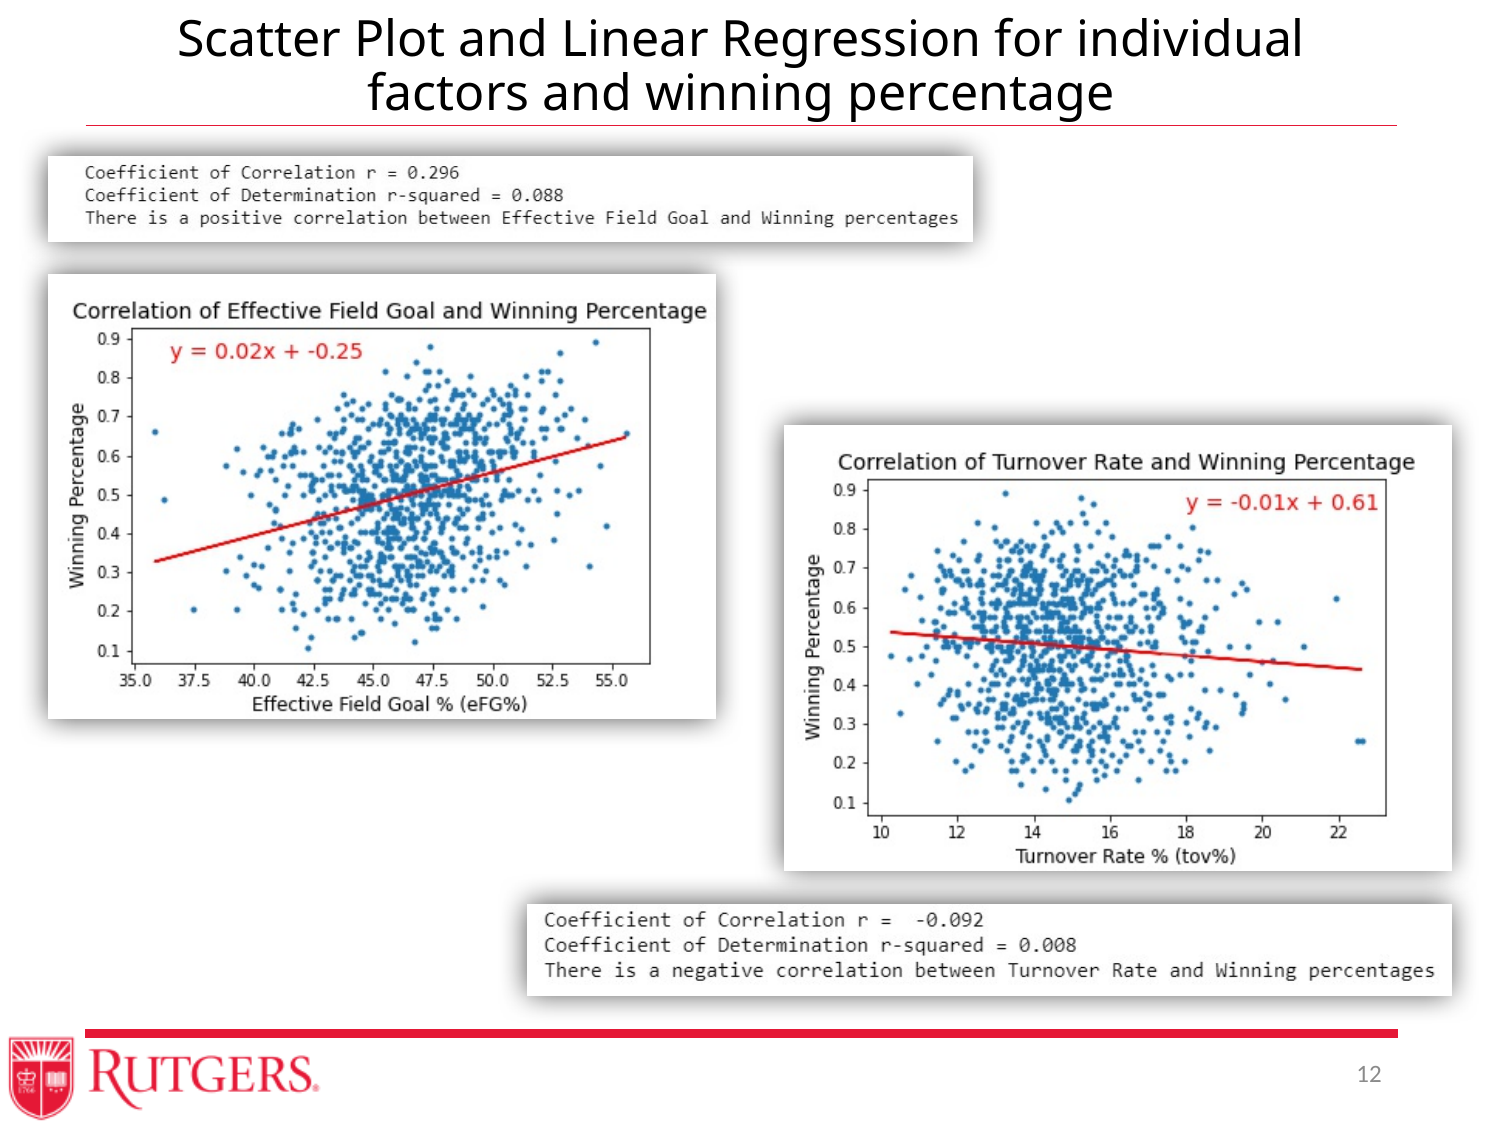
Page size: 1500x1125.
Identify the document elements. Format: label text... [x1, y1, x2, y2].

text_box [327, 1029, 1398, 1038]
picture [784, 425, 1452, 871]
picture [48, 156, 973, 242]
picture [48, 274, 716, 720]
slide_number 12 [1059, 1042, 1397, 1103]
picture [0, 1029, 327, 1125]
picture [527, 904, 1452, 996]
title Scatter Plot and Linear Regression for individual factors and winning percentage [85, 9, 1397, 125]
